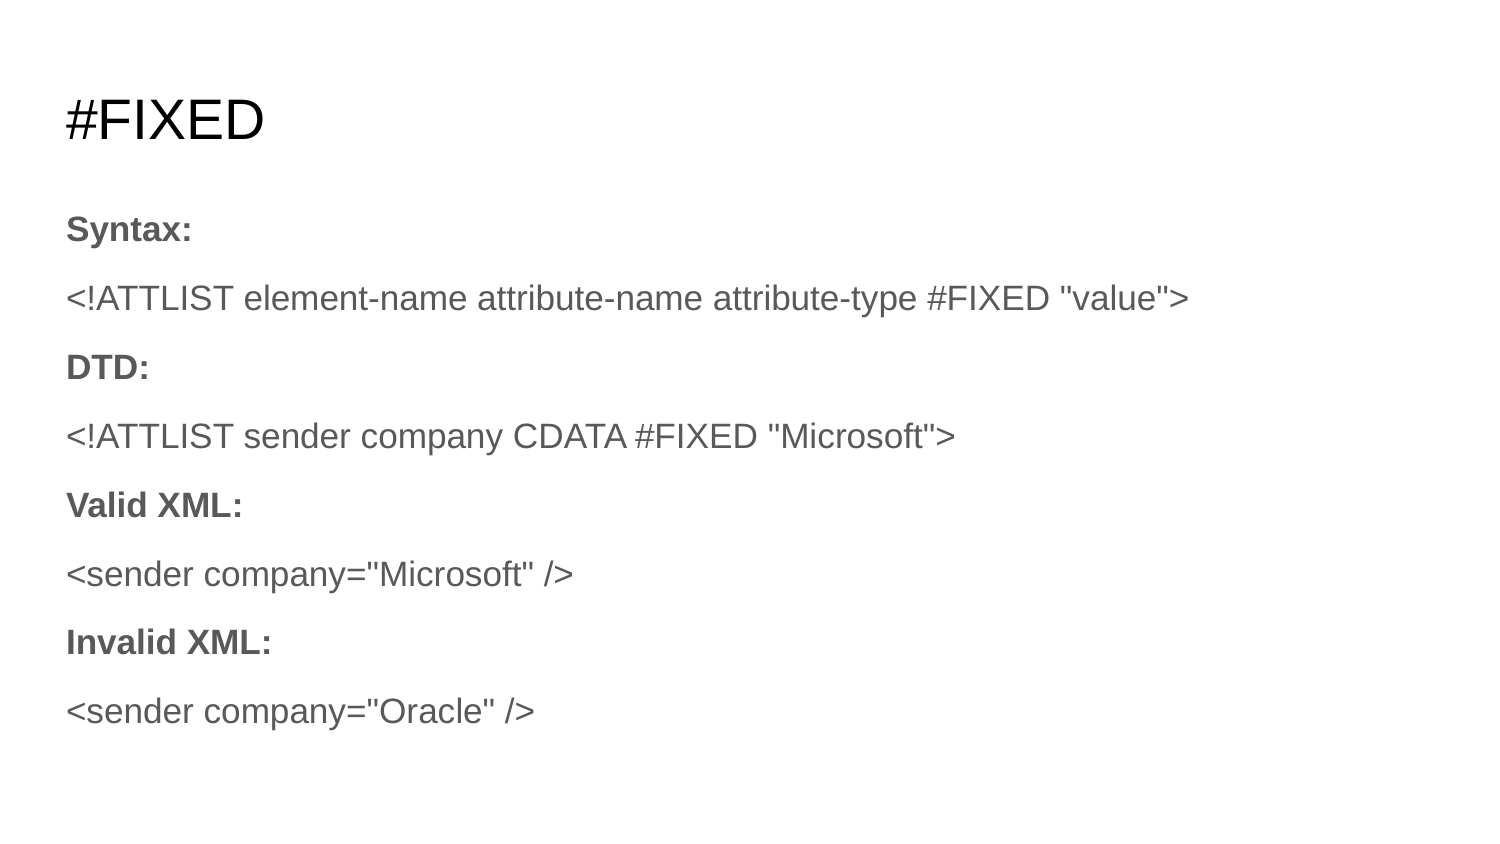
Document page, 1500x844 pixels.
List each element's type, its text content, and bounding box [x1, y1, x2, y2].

list Syntax: <!ATTLIST element-name attribute-name attribute-type #FIXED "value"> DTD: <!ATTLIST sender company CDATA #FIXED "Microsoft"> Valid XML: <sender company="Microsoft" /> Invalid XML: <sender company="Oracle" /> [51, 189, 1449, 750]
title #FIXED [51, 72, 1449, 167]
